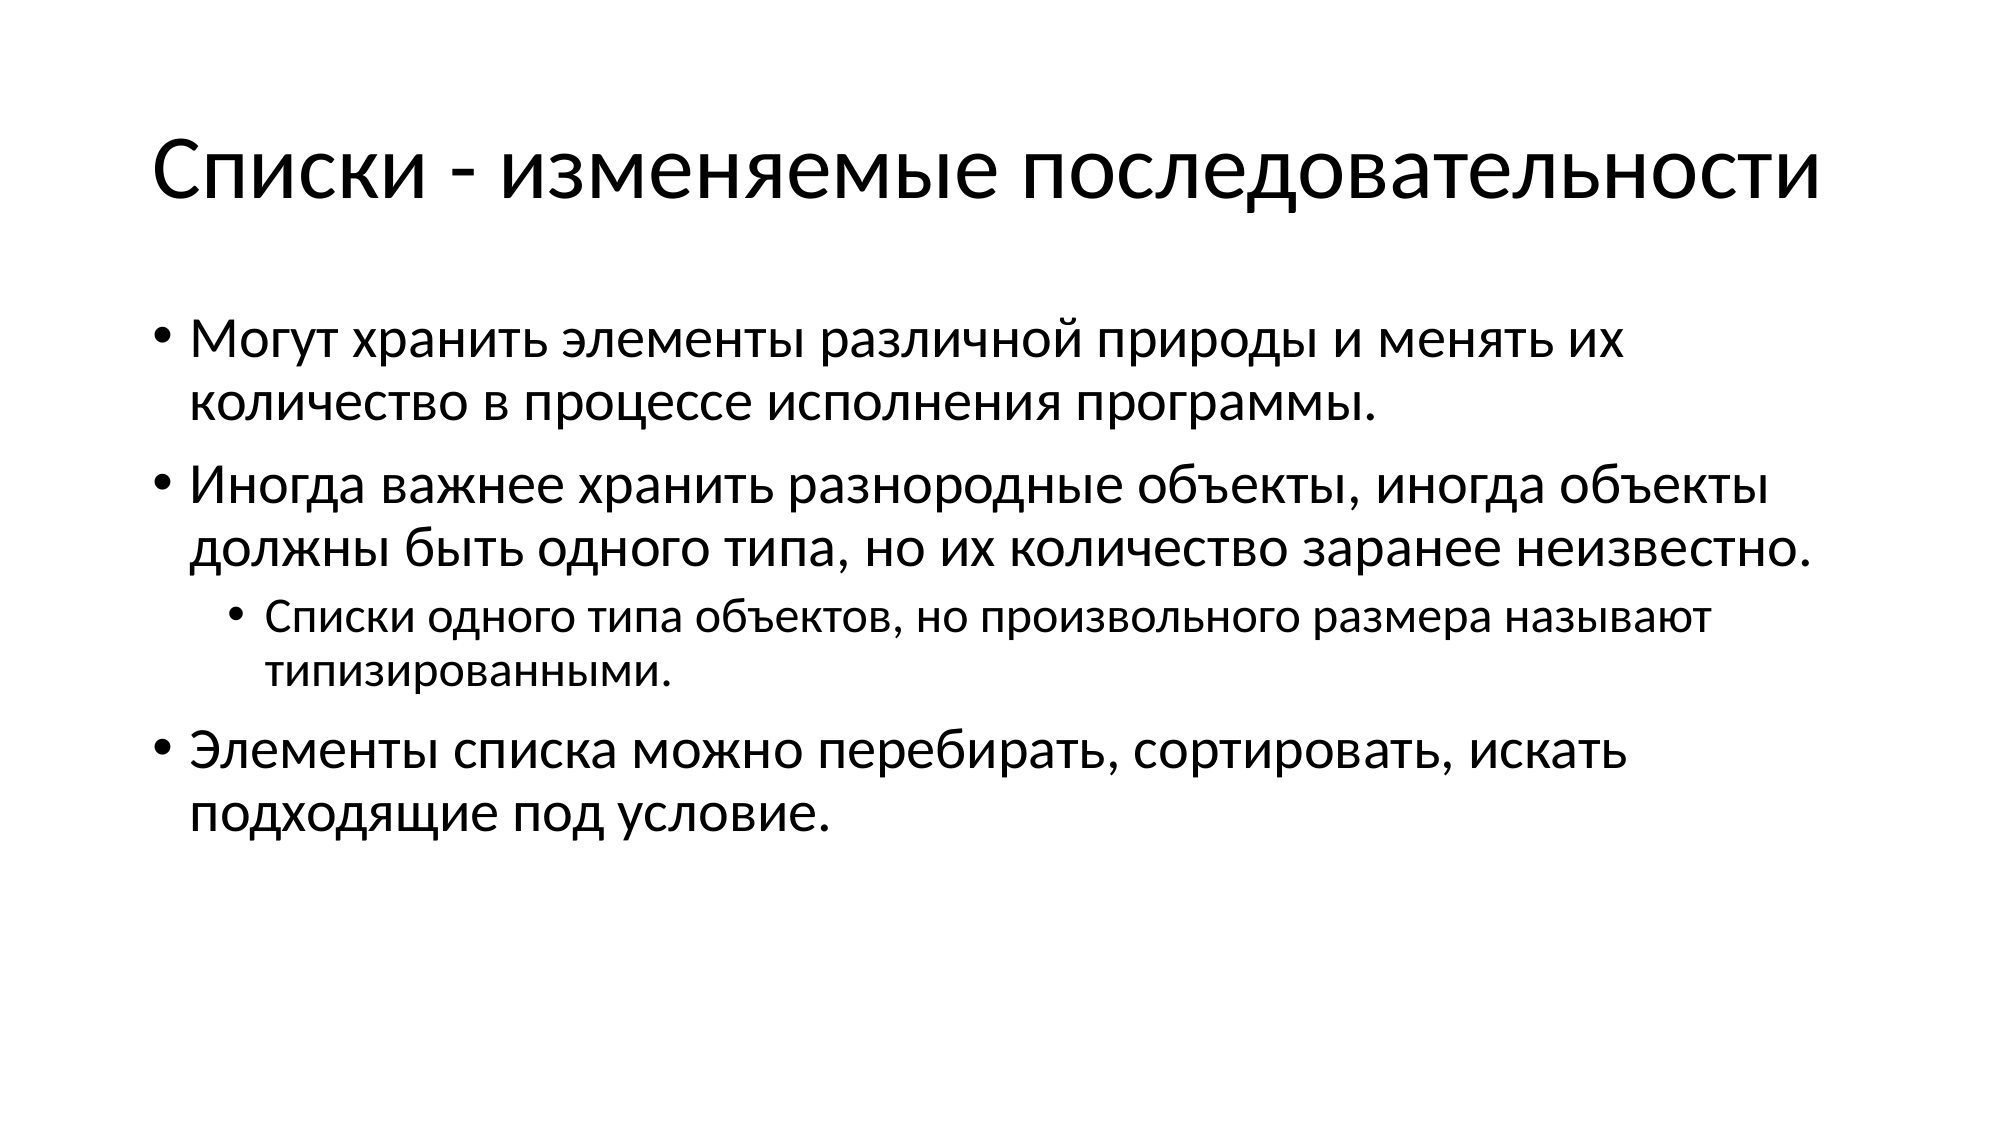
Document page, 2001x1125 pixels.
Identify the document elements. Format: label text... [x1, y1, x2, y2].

list Могут хранить элементы различной природы и менять их количество в процессе исполнения программы. Иногда важнее хранить разнородные объекты, иногда объекты должны быть одного типа, но их количество заранее неизвестно. Списки одного типа объектов, но произвольного размера называют типизированными. Элементы списка можно перебирать, сортировать, искать подходящие под условие. [137, 299, 1863, 1014]
title Списки - изменяемые последовательности [137, 59, 1863, 278]
